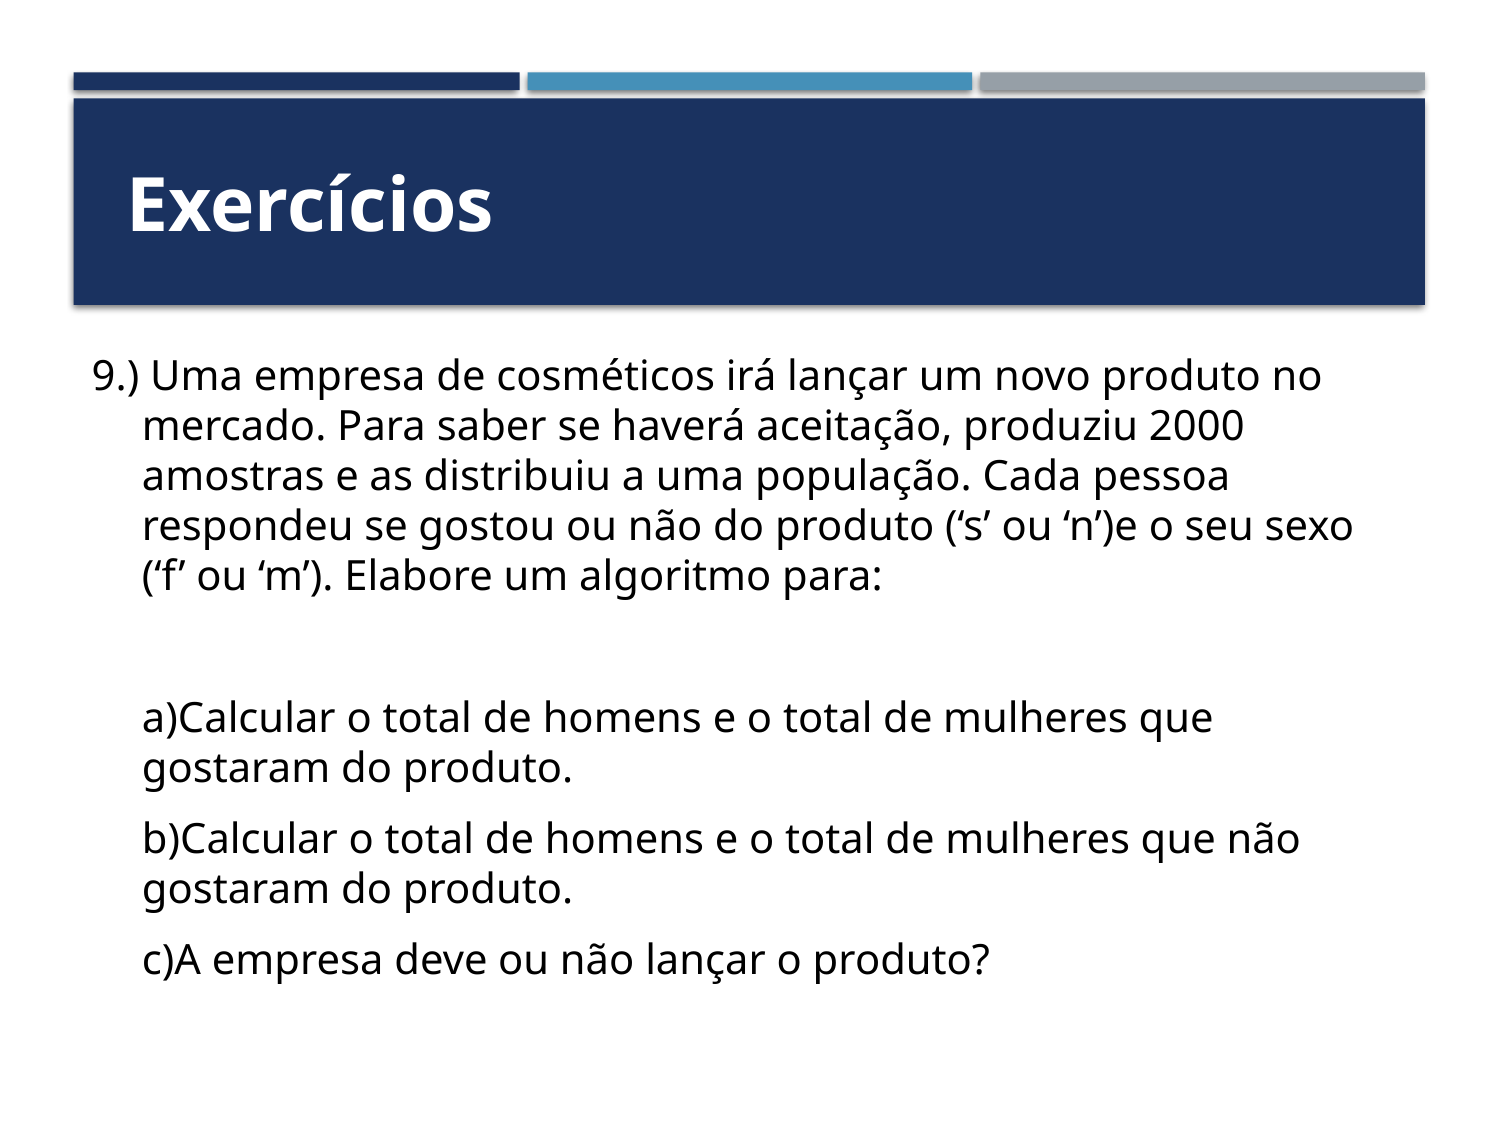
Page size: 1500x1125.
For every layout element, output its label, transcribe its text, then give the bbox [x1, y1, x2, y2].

list 9.) Uma empresa de cosméticos irá lançar um novo produto no mercado. Para saber se haverá aceitação, produziu 2000 amostras e as distribuiu a uma população. Cada pessoa respondeu se gostou ou não do produto (‘s’ ou ‘n’)e o seu sexo (‘f’ ou ‘m’). Elabore um algoritmo para: a)Calcular o total de homens e o total de mulheres que gostaram do produto. b)Calcular o total de homens e o total de mulheres que não gostaram do produto. c)A empresa deve ou não lançar o produto? [76, 314, 1390, 1088]
text_box Exercícios [112, 148, 1140, 254]
